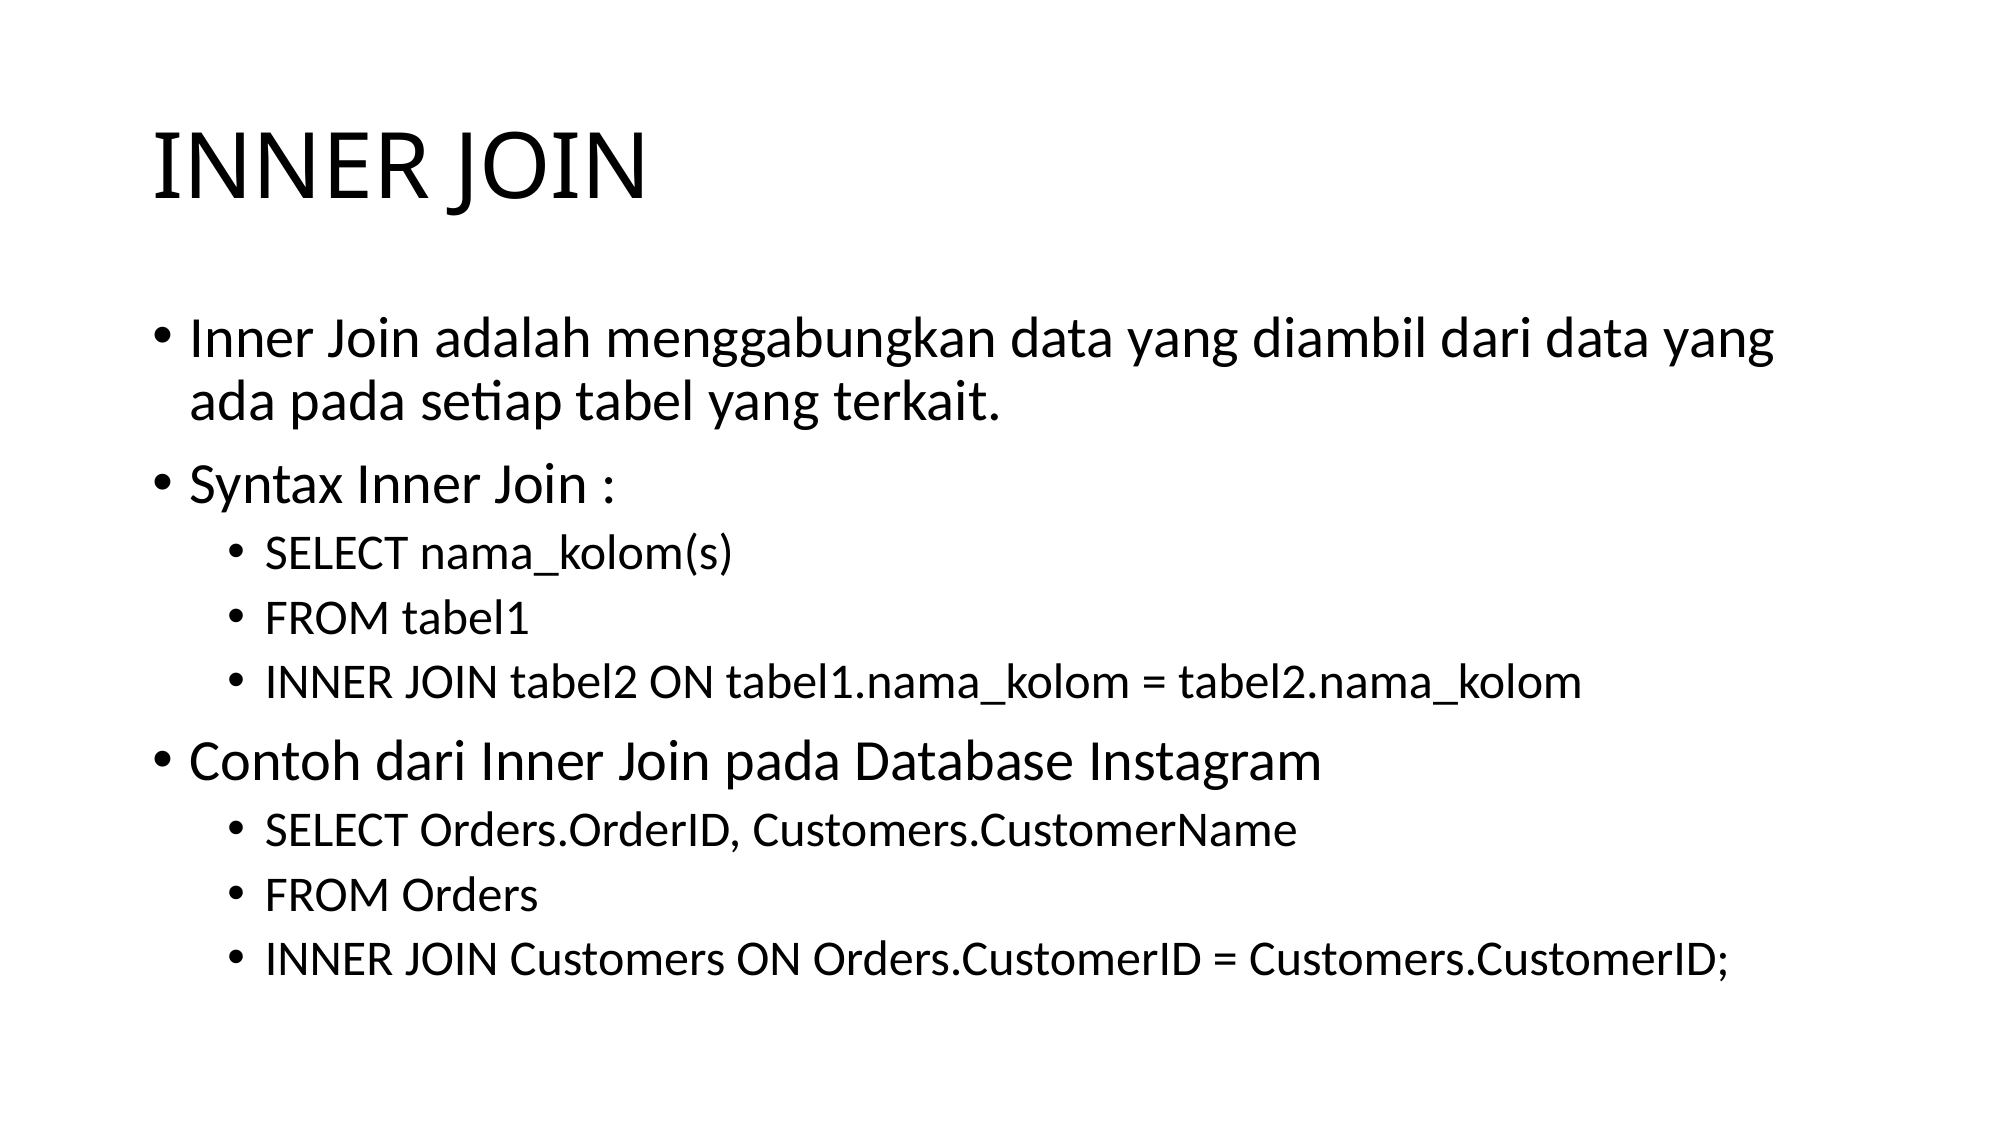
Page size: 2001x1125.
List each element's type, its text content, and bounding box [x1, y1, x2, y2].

title INNER JOIN [137, 59, 1863, 278]
list Inner Join adalah menggabungkan data yang diambil dari data yang ada pada setiap tabel yang terkait. Syntax Inner Join : SELECT nama_kolom(s) FROM tabel1 INNER JOIN tabel2 ON tabel1.nama_kolom = tabel2.nama_kolom Contoh dari Inner Join pada Database Instagram SELECT Orders.OrderID, Customers.CustomerName FROM Orders INNER JOIN Customers ON Orders.CustomerID = Customers.CustomerID; [137, 299, 1863, 1014]
